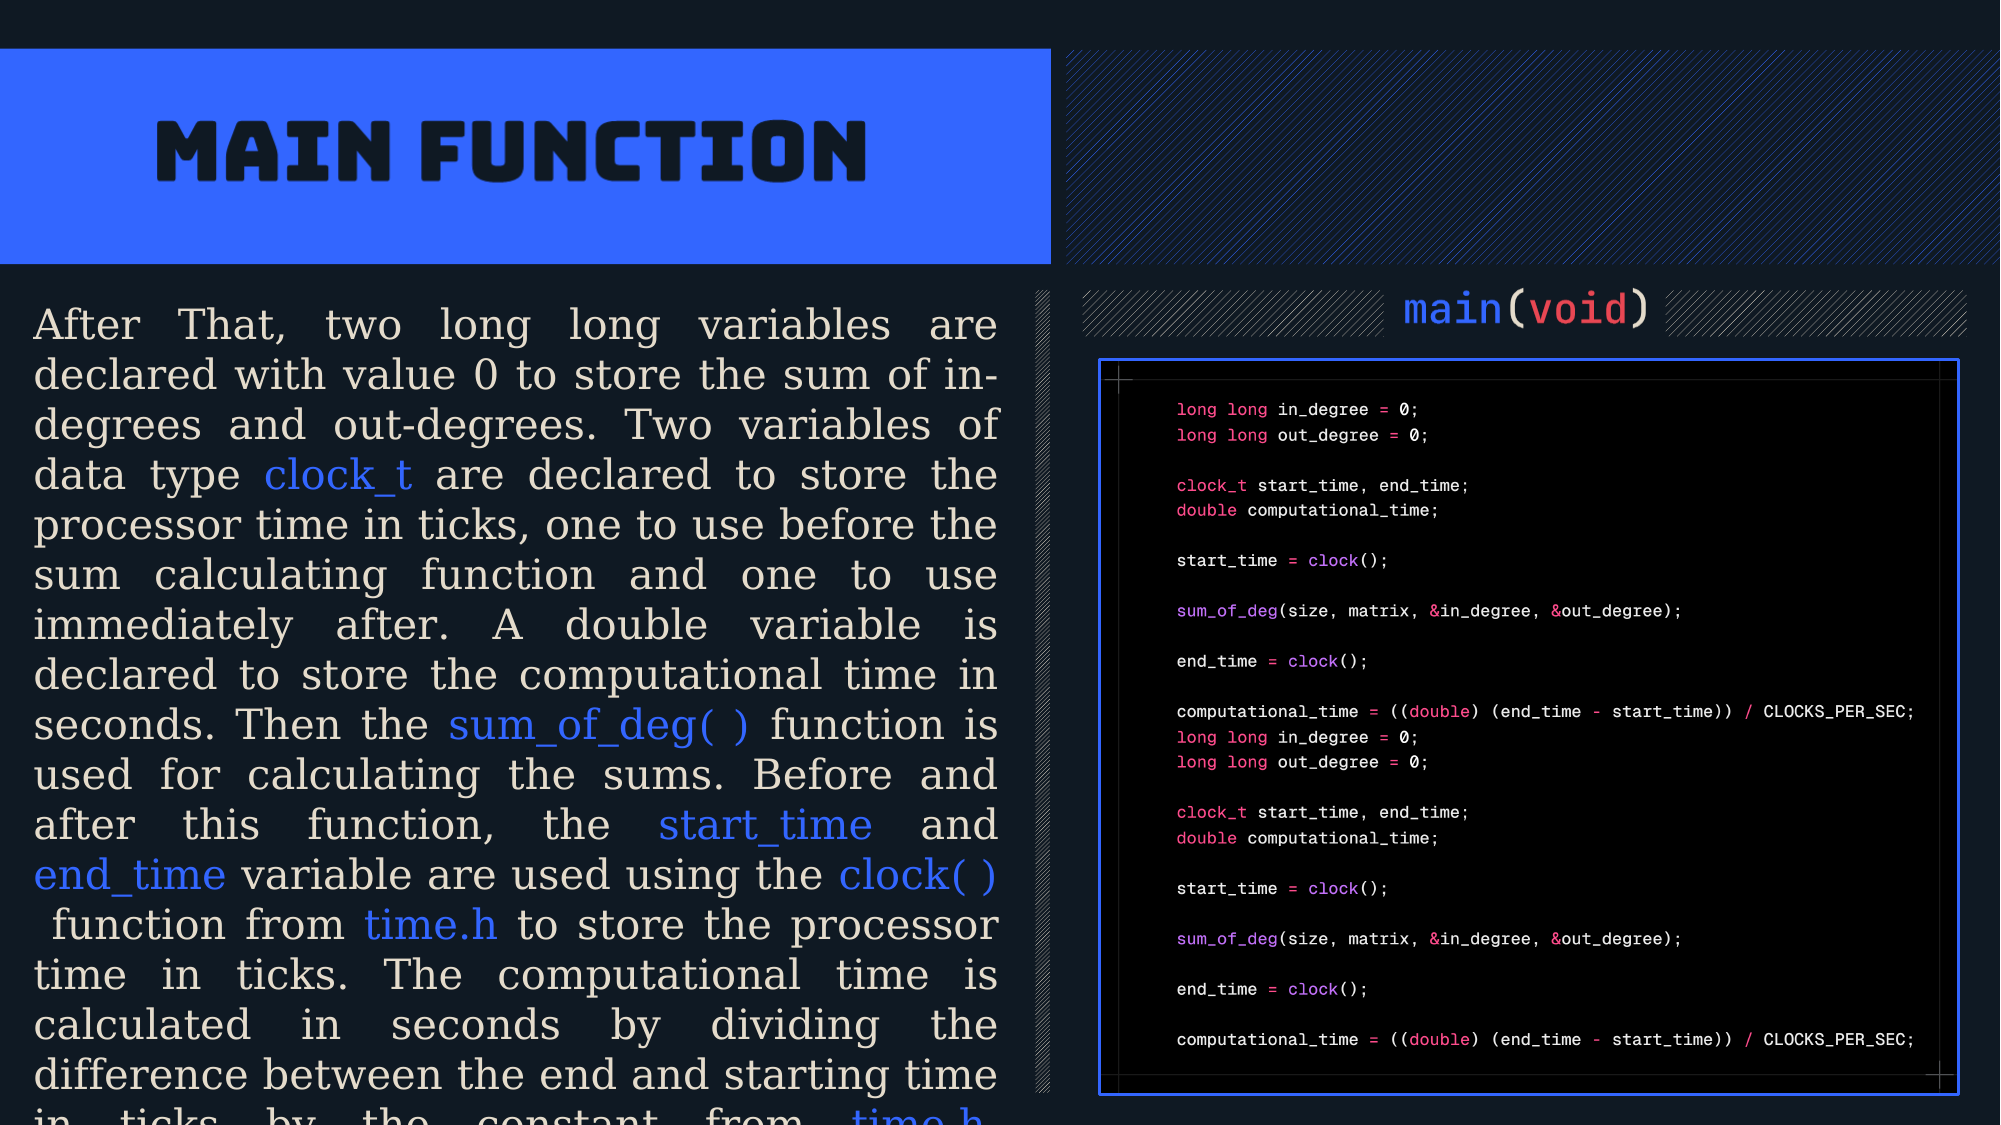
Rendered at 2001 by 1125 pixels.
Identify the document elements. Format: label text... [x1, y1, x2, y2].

text_box [1034, 289, 1051, 1094]
picture [101, 91, 921, 268]
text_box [1082, 272, 1967, 361]
text_box [0, 48, 1052, 265]
picture [1100, 361, 1958, 1093]
text_box After That, two long long variables are declared with value 0 to store the sum of in-degrees and out-degrees. Two variables of data type clock_t are declared to store the processor time in ticks, one to use before the sum calculating function and one to use immediately after. A double variable is declared to store the computational time in seconds. Then the sum_of_deg( ) function is used for calculating the sums. Before and after this function, the start_time and end_time variable are used using the clock( ) function from time.h to store the processor time in ticks. The computational time is calculated in seconds by dividing the difference between the end and starting time in ticks by the constant from time.h, CLOCKS_PER_SEC, which is the number of ticks per second. [18, 290, 1014, 1125]
text_box [1065, 49, 2000, 265]
